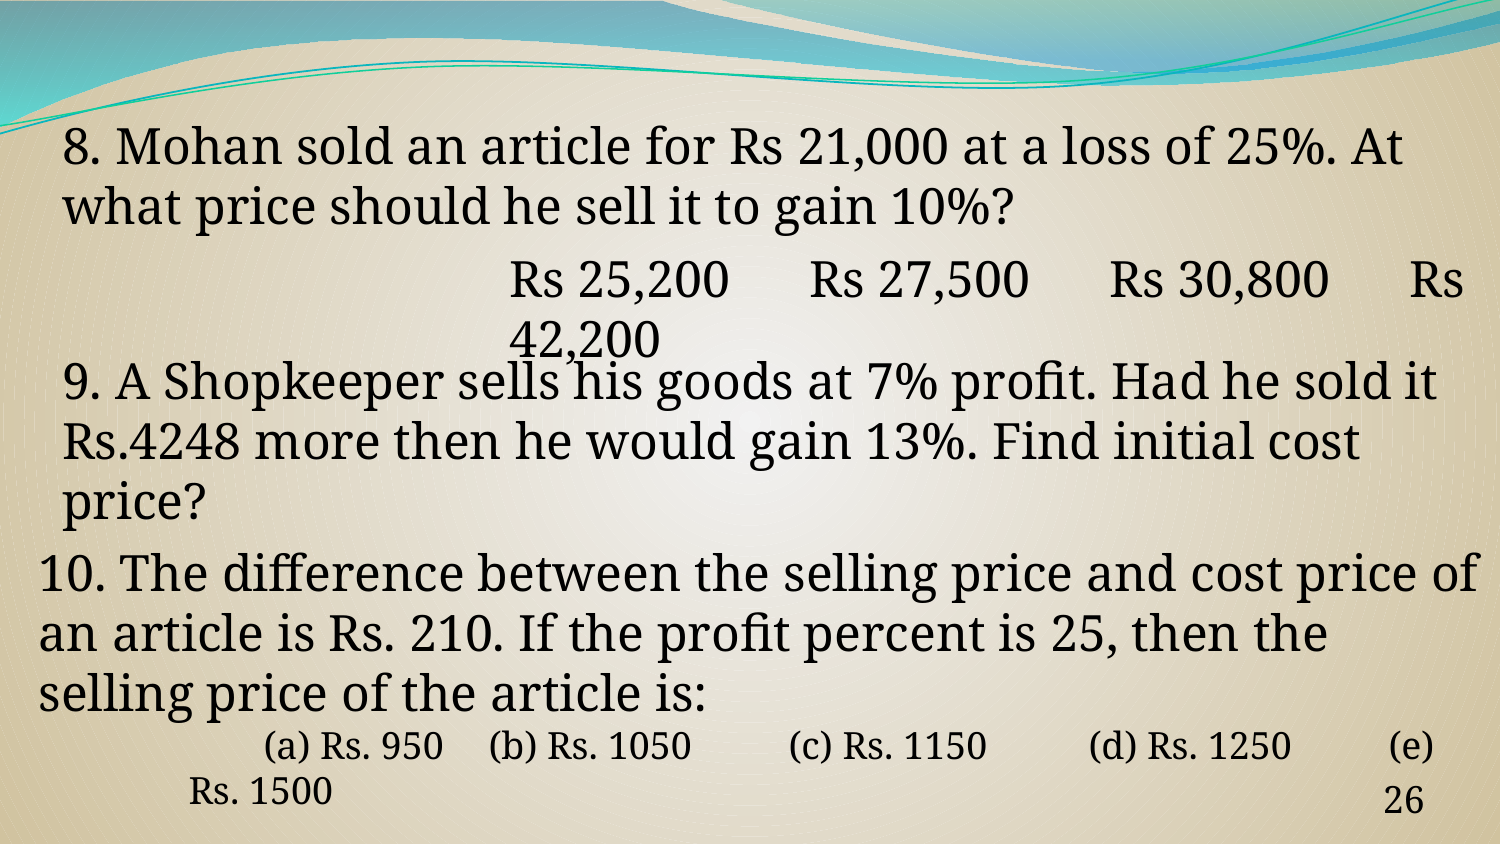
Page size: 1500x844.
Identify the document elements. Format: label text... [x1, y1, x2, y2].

text_box 8. Mohan sold an article for Rs 21,000 at a loss of 25%. At what price should he sell it to gain 10%? [47, 99, 1500, 273]
text_box 10. The difference between the selling price and cost price of an article is Rs. 210. If the profit percent is 25, then the selling price of the article is: (a) Rs. 950 (b) Rs. 1050 (c) Rs. 1150 (d) Rs. 1250 (e) Rs. 1500 [23, 526, 1500, 844]
text_box 9. A Shopkeeper sells his goods at 7% profit. Had he sold it Rs.4248 more then he would gain 13%. Find initial cost price? [47, 335, 1500, 509]
text_box Rs 25,200 Rs 27,500 Rs 30,800 Rs 42,200 [494, 232, 1500, 317]
